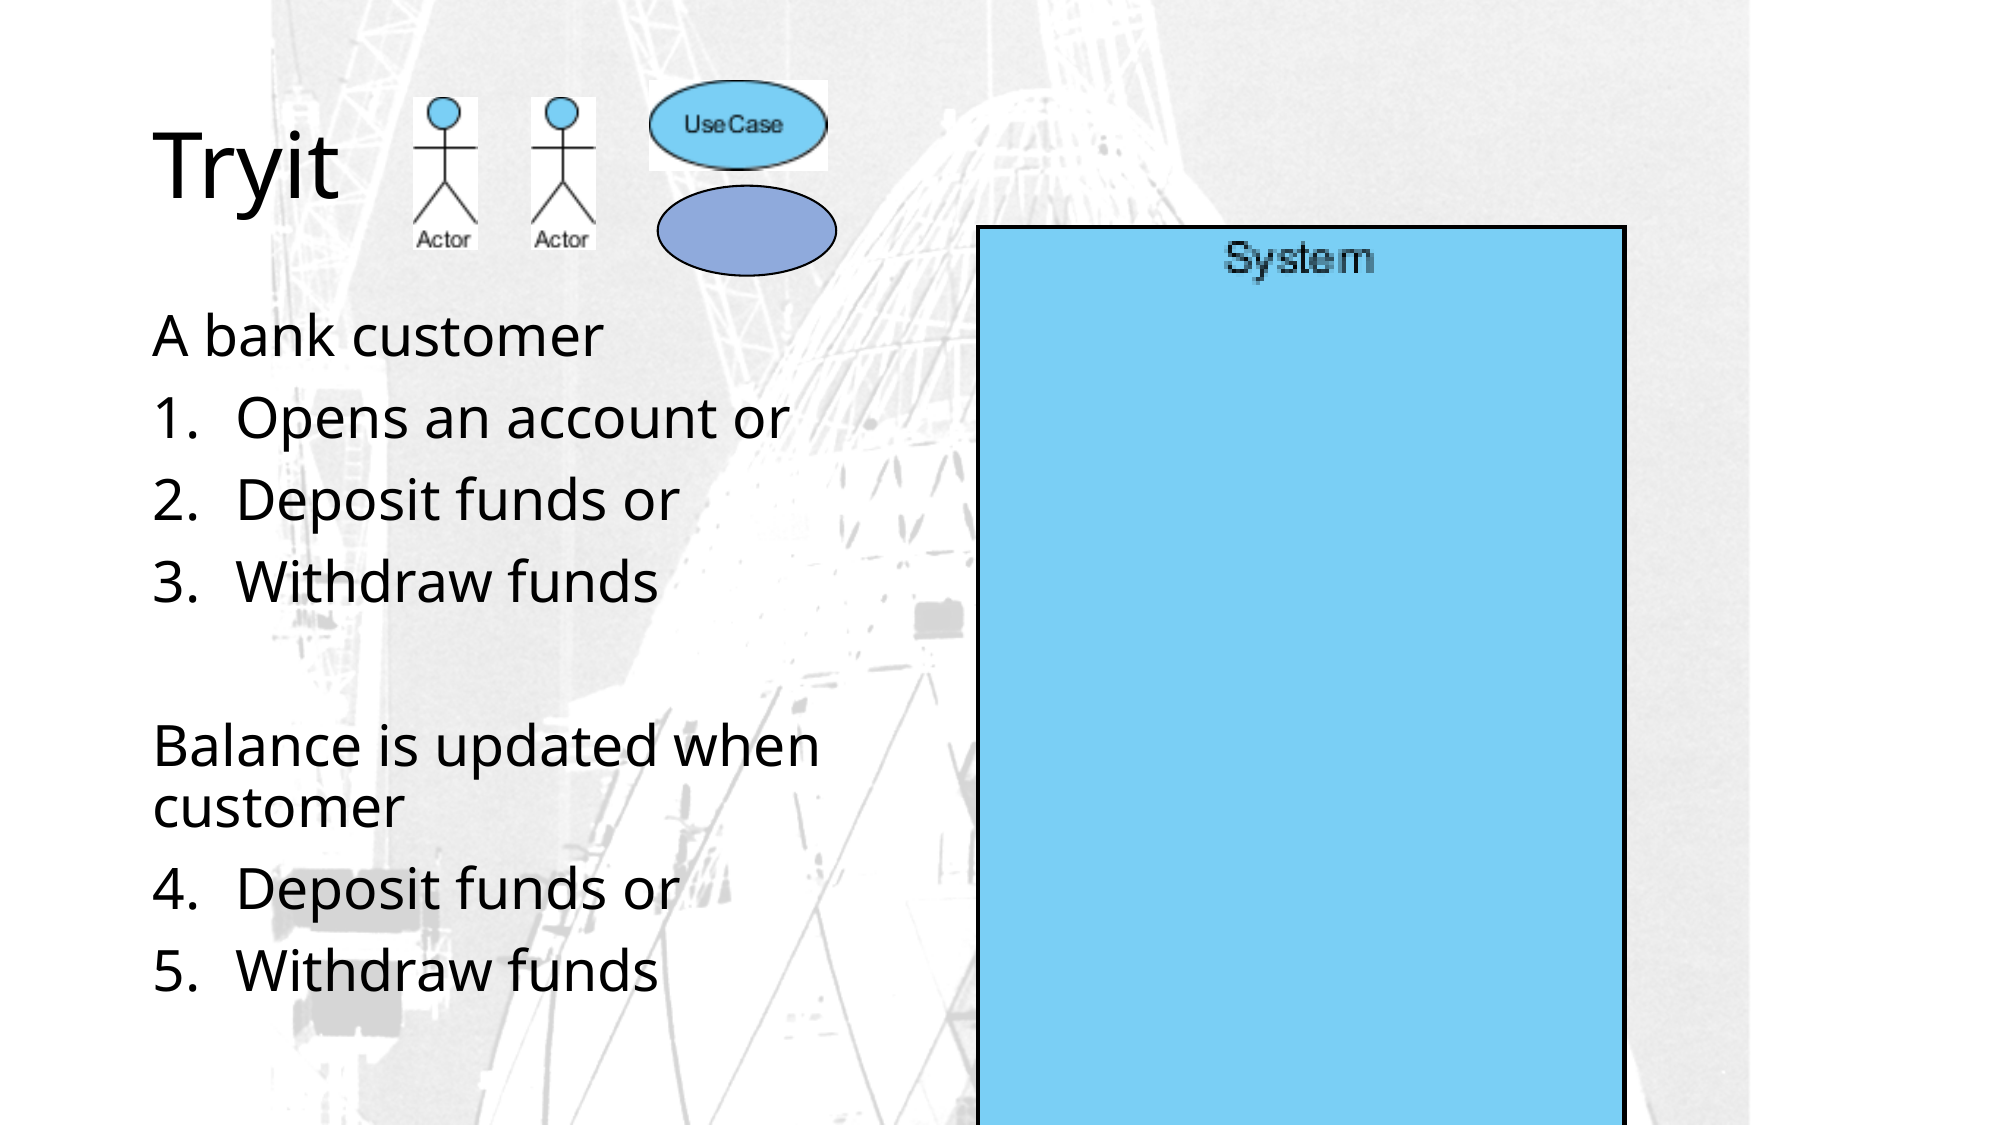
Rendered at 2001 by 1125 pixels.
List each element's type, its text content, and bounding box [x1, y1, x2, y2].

title Tryit [137, 59, 1863, 278]
text_box [656, 184, 838, 277]
picture [649, 80, 828, 171]
picture [531, 97, 596, 250]
list A bank customer Opens an account or Deposit funds or Withdraw funds Balance is updated when customer Deposit funds or Withdraw funds [137, 299, 918, 1014]
picture [976, 225, 1627, 1125]
picture [413, 97, 478, 250]
